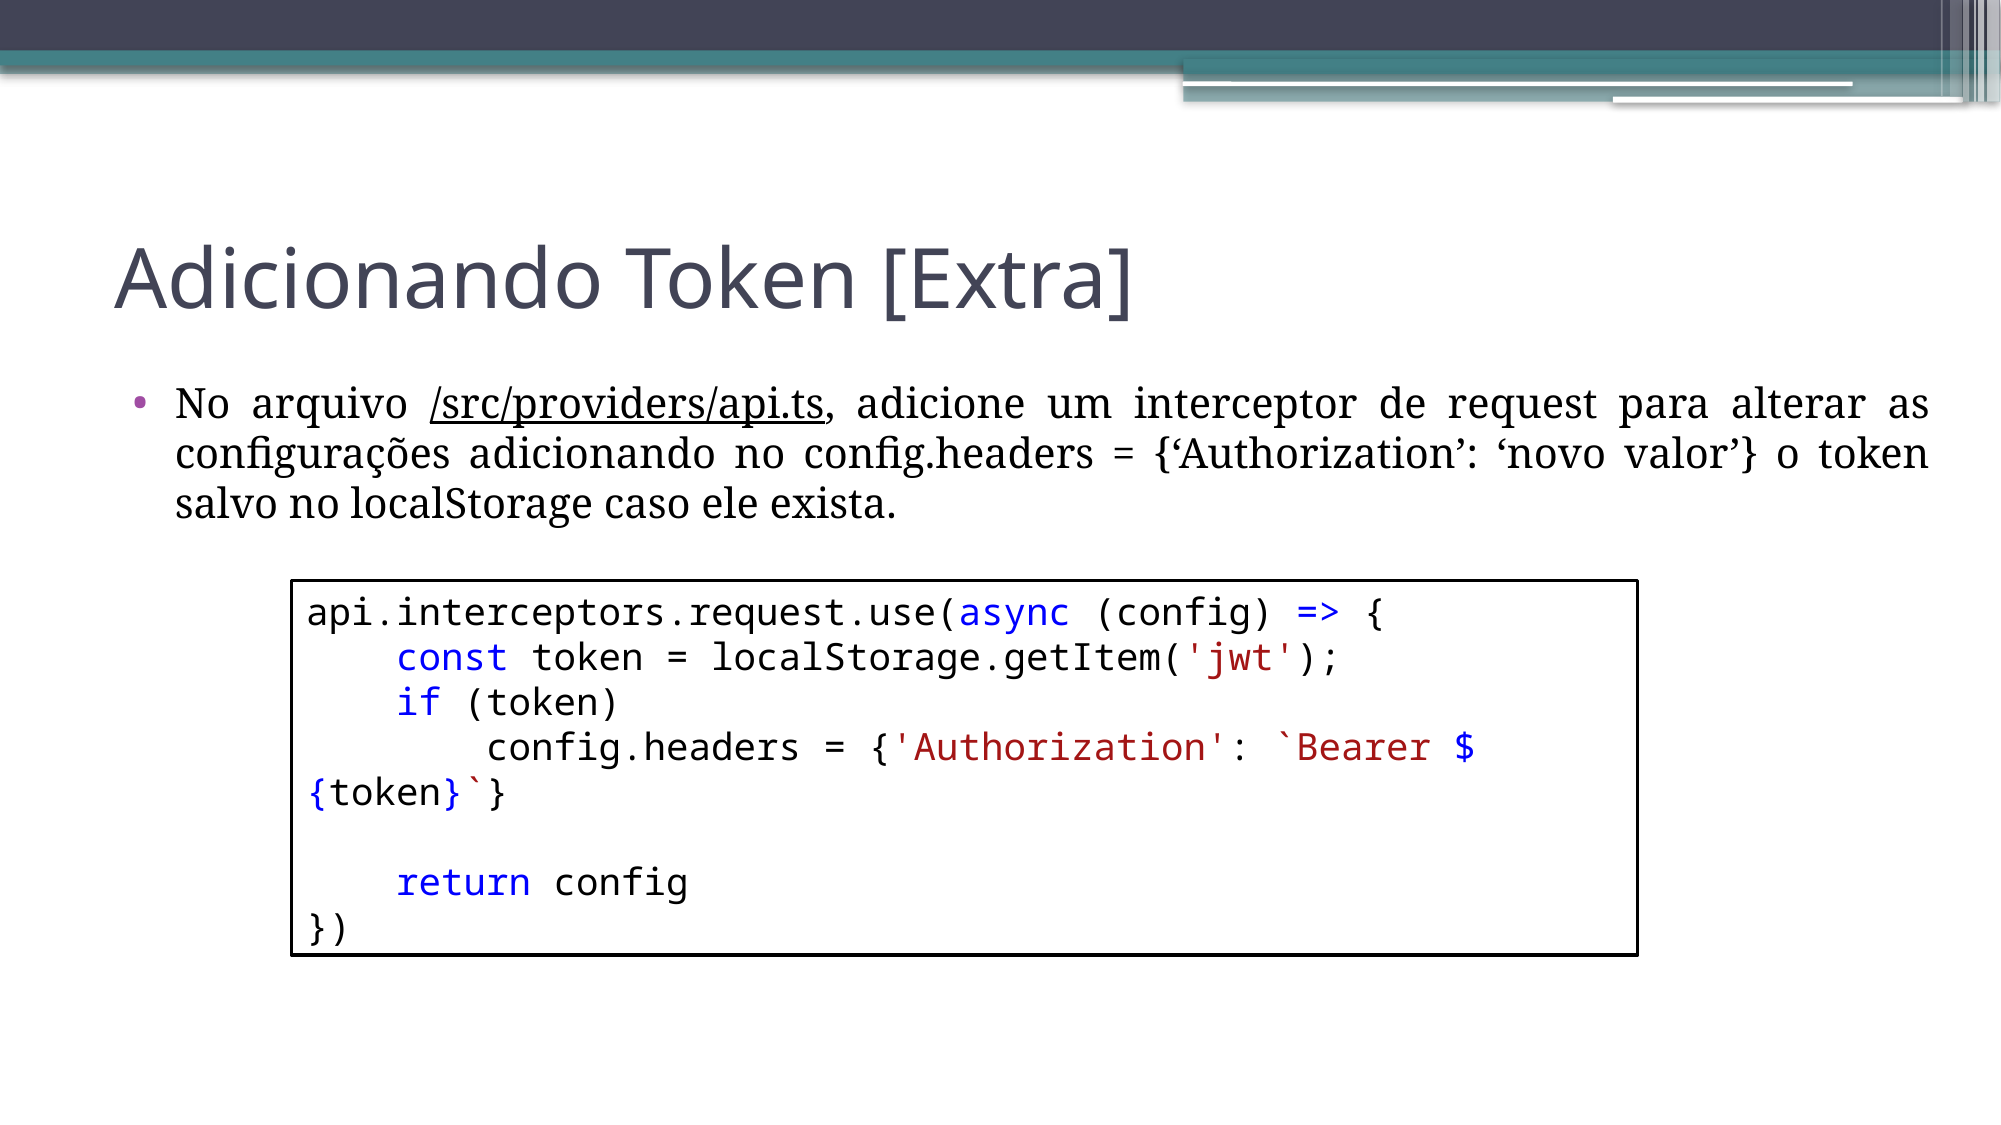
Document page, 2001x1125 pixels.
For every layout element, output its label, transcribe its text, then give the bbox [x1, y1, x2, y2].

title Adicionando Token [Extra] [99, 187, 1900, 363]
list No arquivo /src/providers/api.ts, adicione um interceptor de request para alterar as configurações adicionando no config.headers = {‘Authorization’: ‘novo valor’} o token salvo no localStorage caso ele exista. [99, 368, 1945, 1125]
text_box api.interceptors.request.use(async (config) => { const token = localStorage.getItem('jwt'); if (token) config.headers = {'Authorization': `Bearer ${token}`} return config }) [290, 579, 1639, 957]
